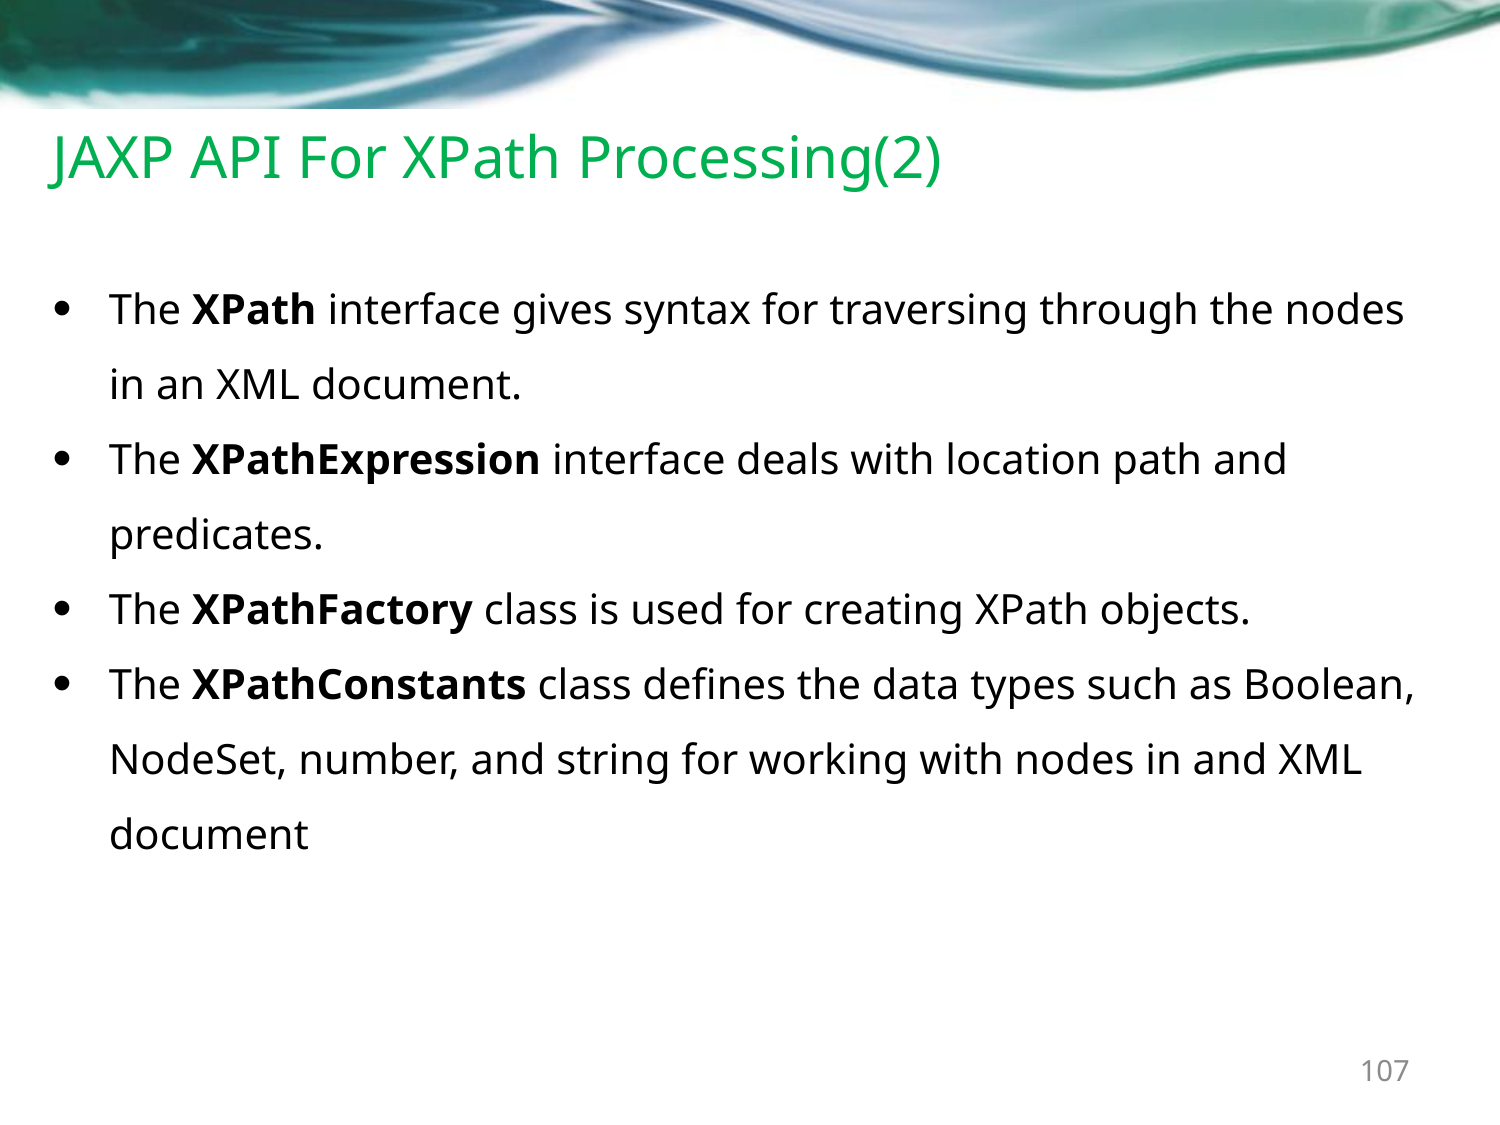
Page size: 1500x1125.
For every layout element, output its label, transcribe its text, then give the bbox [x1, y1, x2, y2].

title JAXP API For XPath Processing(2) [37, 112, 1438, 225]
list The XPath interface gives syntax for traversing through the nodes in an XML document. The XPathExpression interface deals with location path and predicates. The XPathFactory class is used for creating XPath objects. The XPathConstants class defines the data types such as Boolean, NodeSet, number, and string for working with nodes in and XML document [37, 249, 1438, 1025]
picture [0, 0, 1500, 109]
slide_number 107 [1074, 1042, 1425, 1103]
